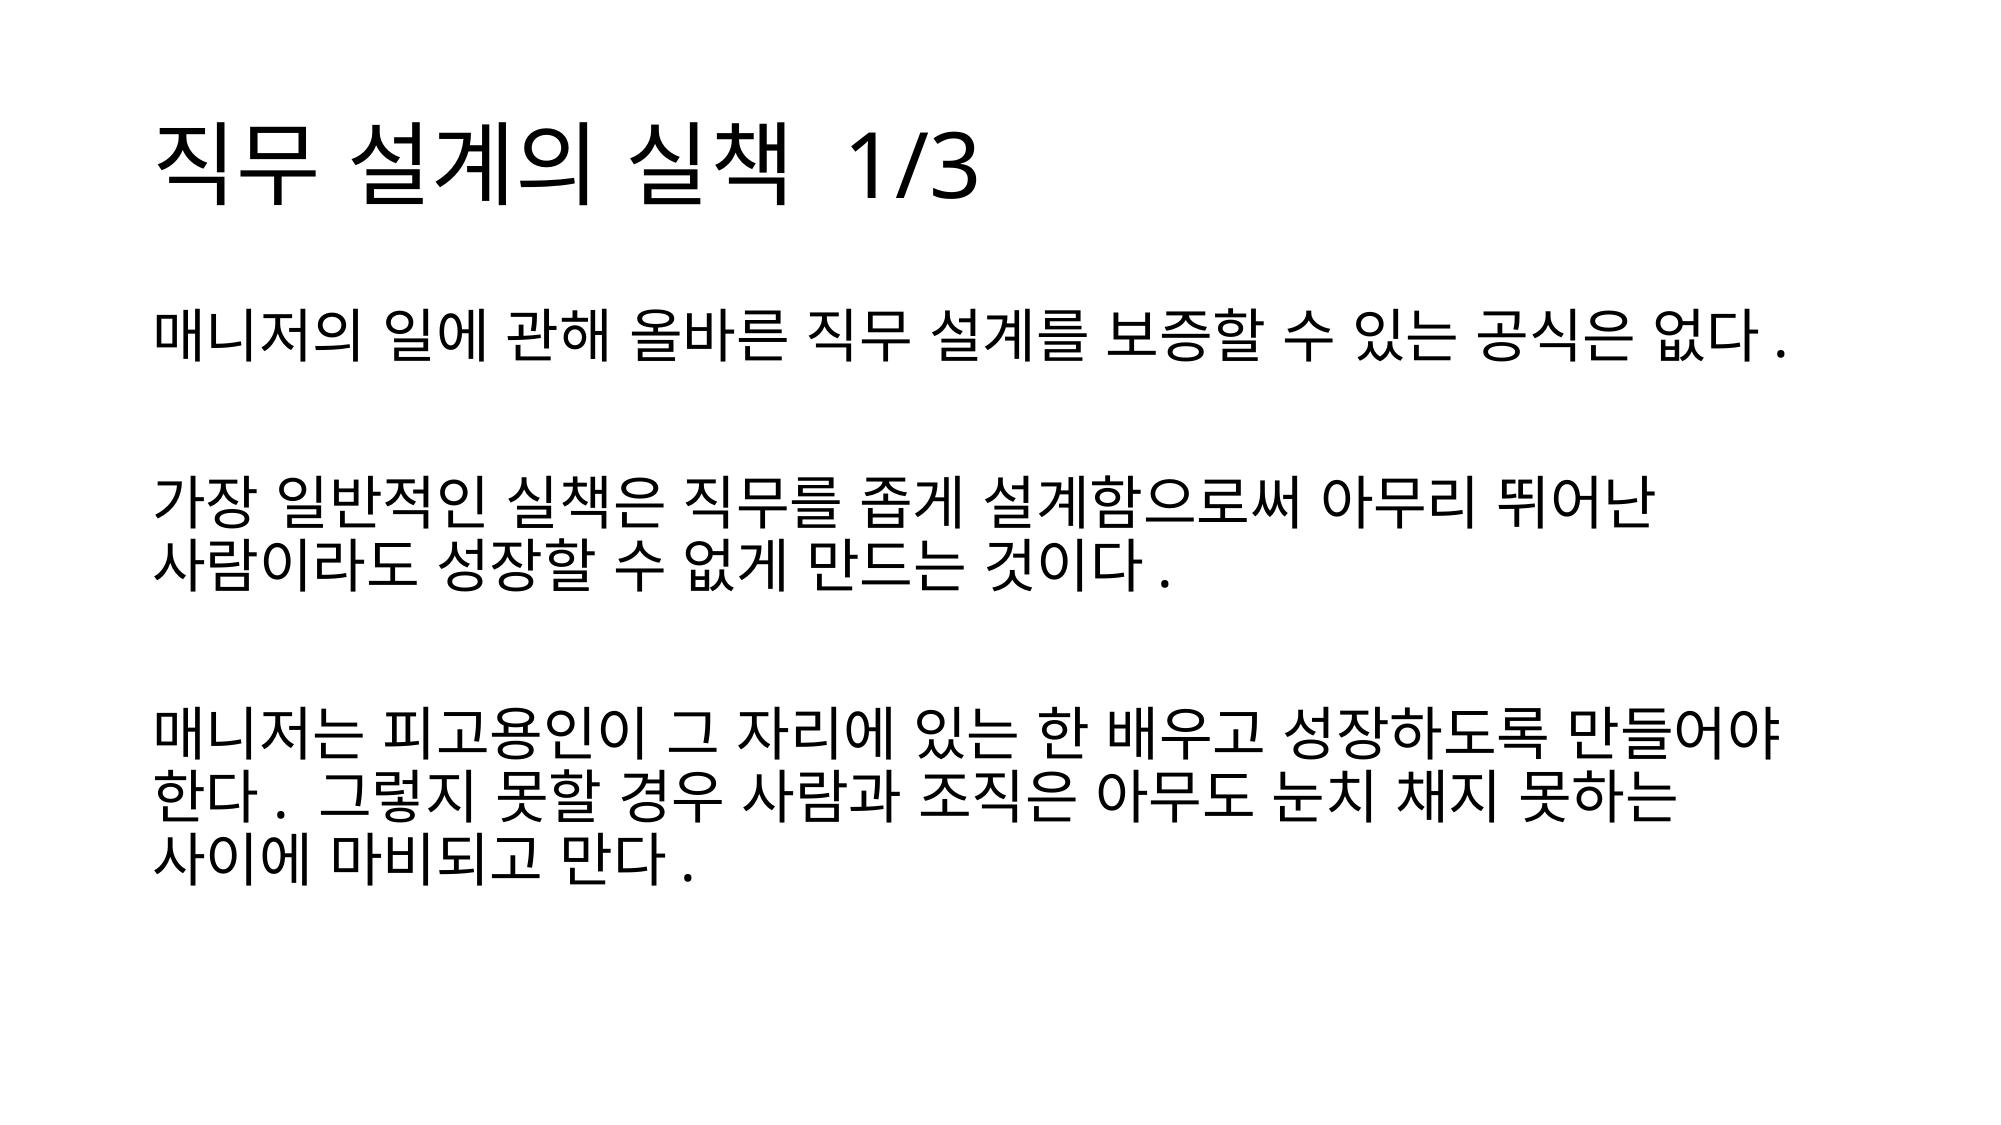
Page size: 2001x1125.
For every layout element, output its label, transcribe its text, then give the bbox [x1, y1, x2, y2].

list 매니저의 일에 관해 올바른 직무 설계를 보증할 수 있는 공식은 없다. 가장 일반적인 실책은 직무를 좁게 설계함으로써 아무리 뛰어난 사람이라도 성장할 수 없게 만드는 것이다. 매니저는 피고용인이 그 자리에 있는 한 배우고 성장하도록 만들어야 한다. 그렇지 못할 경우 사람과 조직은 아무도 눈치 채지 못하는 사이에 마비되고 만다. [137, 299, 1863, 1014]
title 직무 설계의 실책 1/3 [137, 59, 1863, 278]
